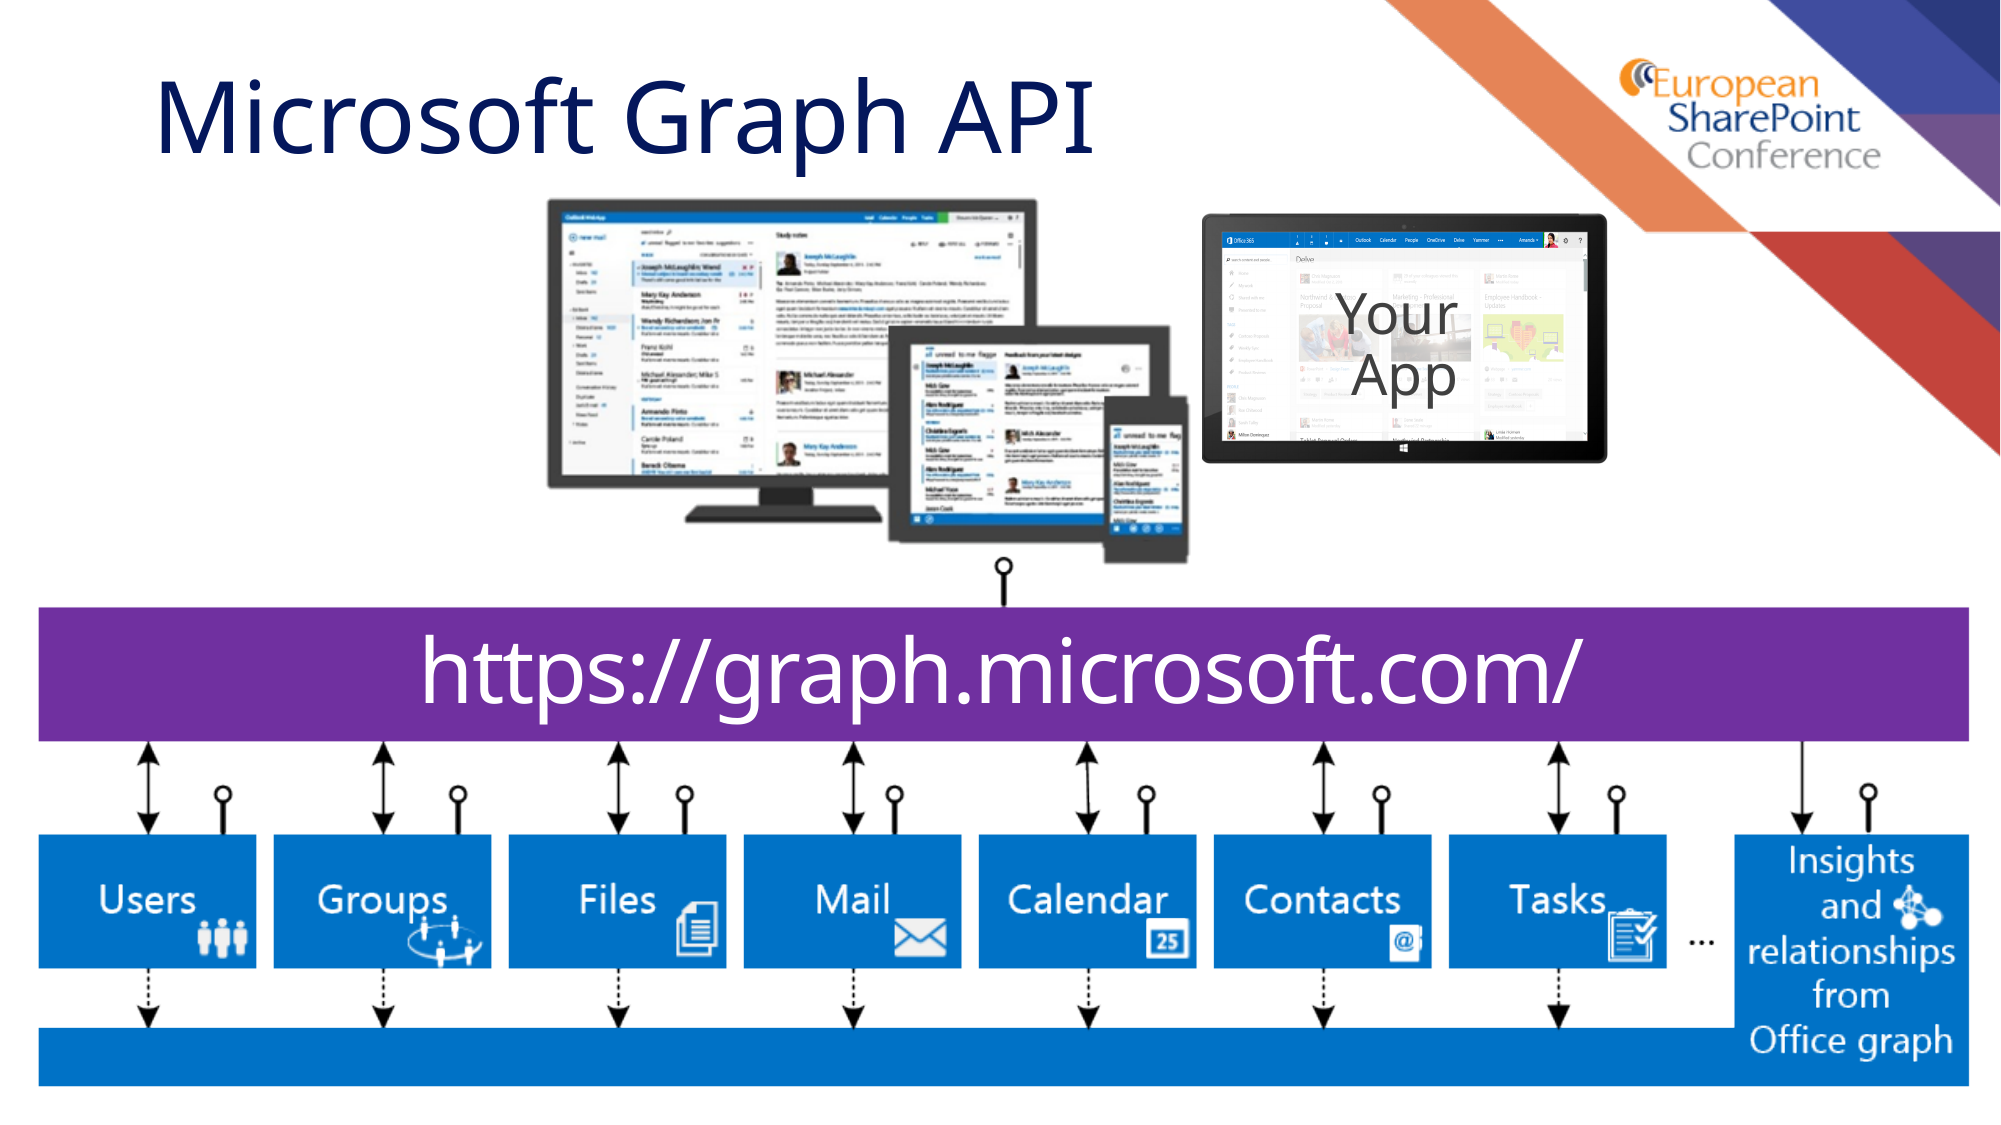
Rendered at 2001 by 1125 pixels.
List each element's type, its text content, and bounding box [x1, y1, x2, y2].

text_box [1202, 213, 1608, 464]
title Microsoft Graph API [137, 59, 1863, 278]
picture [0, 0, 2001, 1125]
